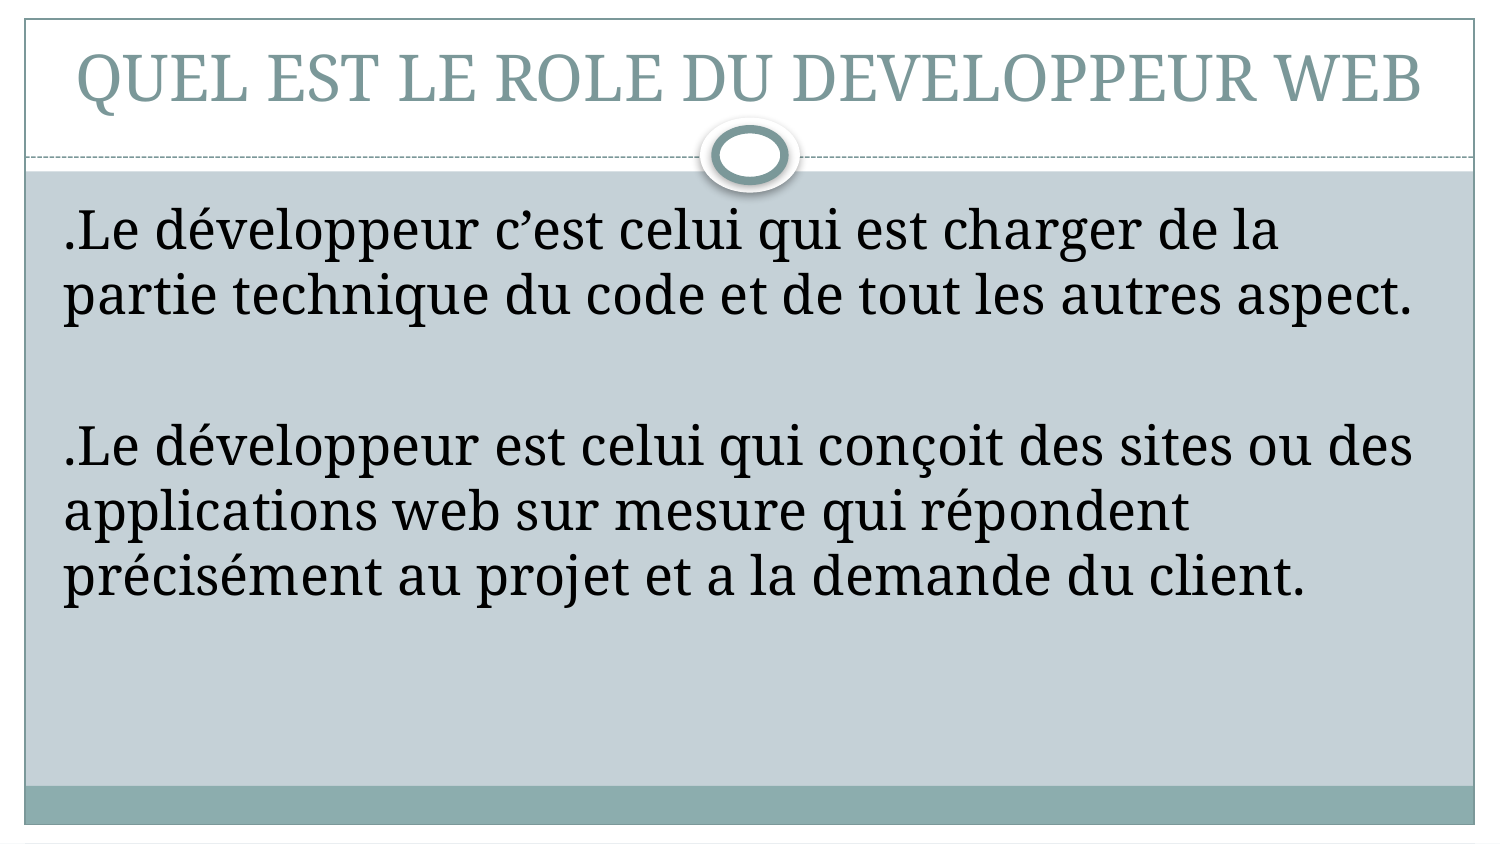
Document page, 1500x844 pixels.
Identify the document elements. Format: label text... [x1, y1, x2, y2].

title QUEL EST LE ROLE DU DEVELOPPEUR WEB [49, 28, 1450, 122]
list .Le développeur c’est celui qui est charger de la partie technique du code et de tout les autres aspect. .Le développeur est celui qui conçoit des sites ou des applications web sur mesure qui répondent précisément au projet et a la demande du client. [49, 187, 1445, 751]
